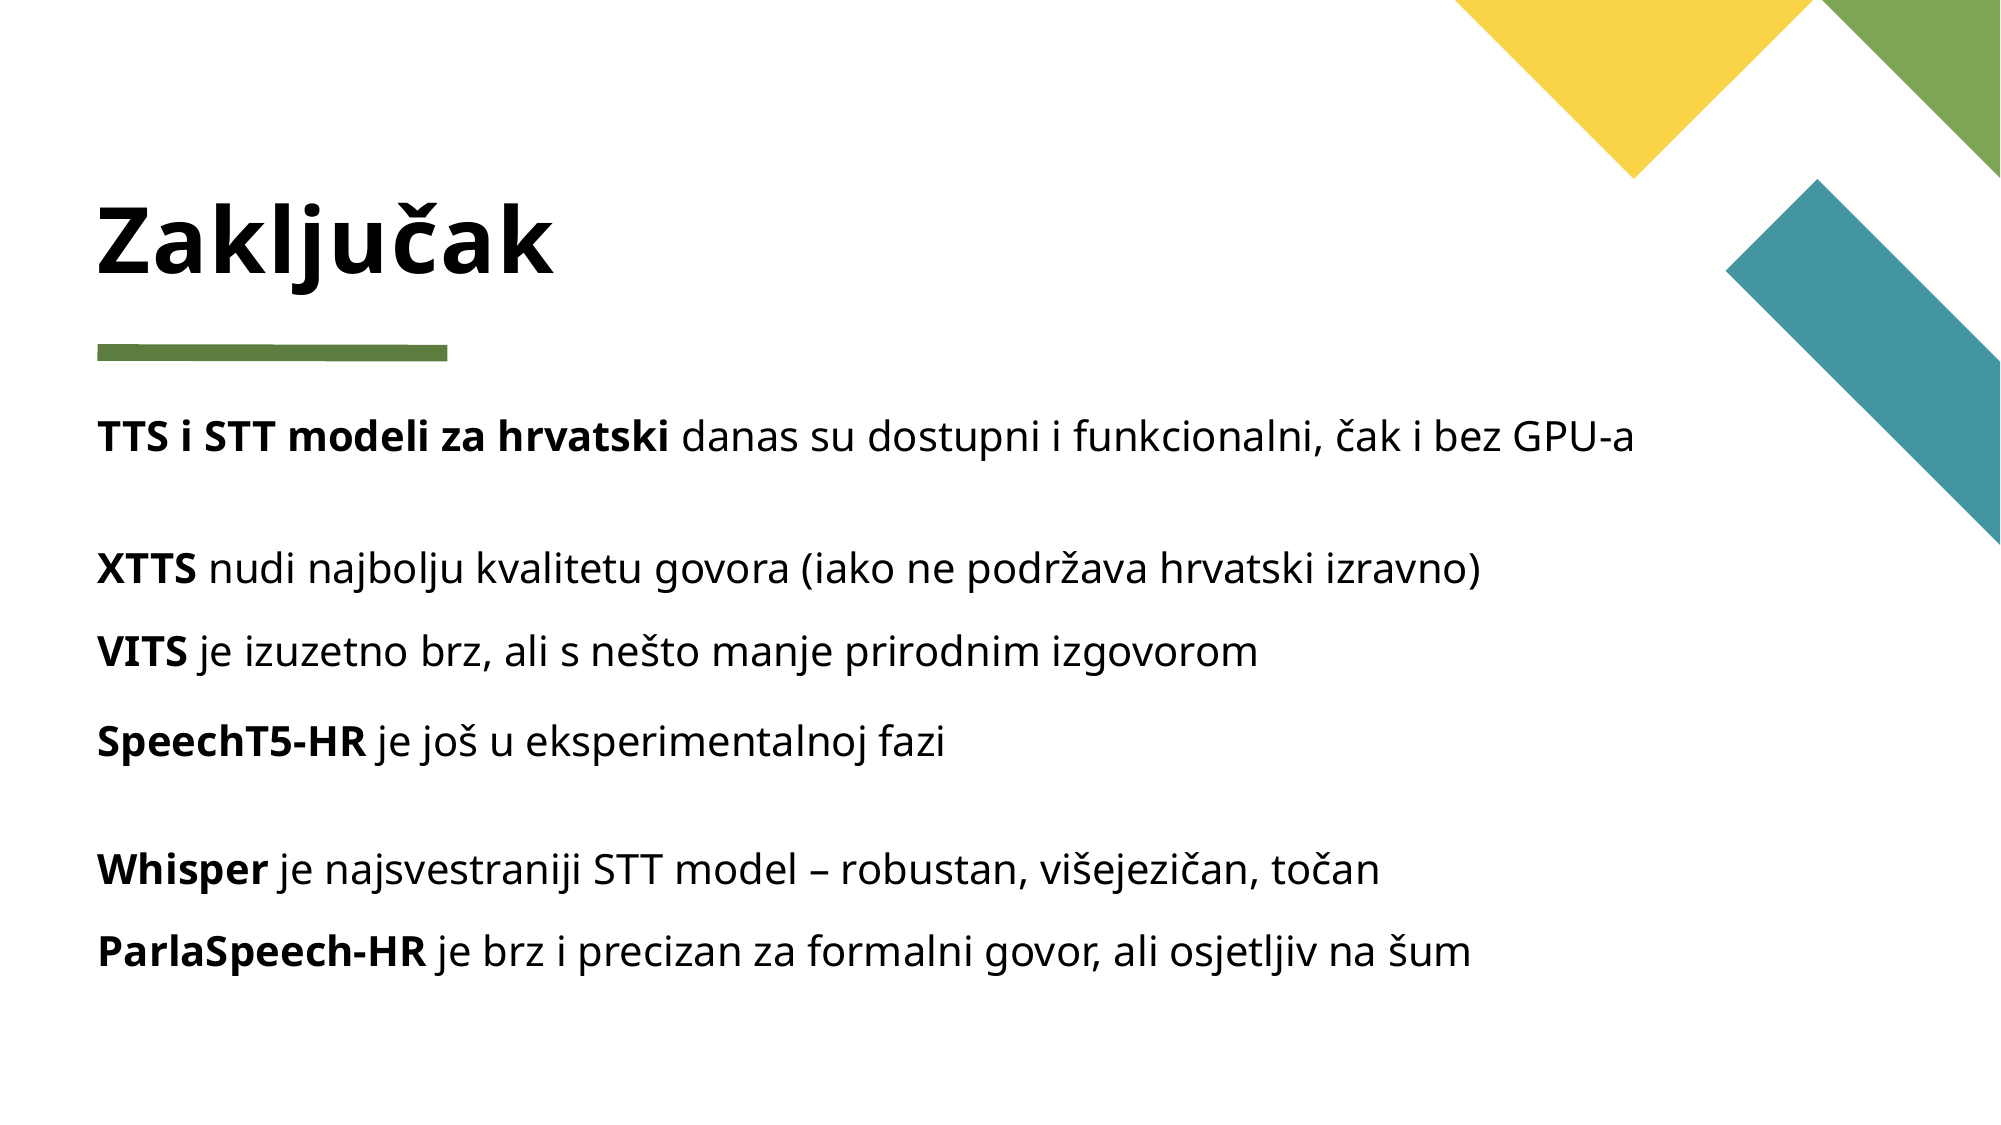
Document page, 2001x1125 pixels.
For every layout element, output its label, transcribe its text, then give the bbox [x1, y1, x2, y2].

list TTS i STT modeli za hrvatski danas su dostupni i funkcionalni, čak i bez GPU-a XTTS nudi najbolju kvalitetu govora (iako ne podržava hrvatski izravno) VITS je izuzetno brz, ali s nešto manje prirodnim izgovorom SpeechT5-HR je još u eksperimentalnoj fazi Whisper je najsvestraniji STT model – robustan, višejezičan, točan ParlaSpeech-HR je brz i precizan za formalni govor, ali osjetljiv na šum [97, 407, 1715, 1108]
title Zaključak [97, 32, 1898, 291]
